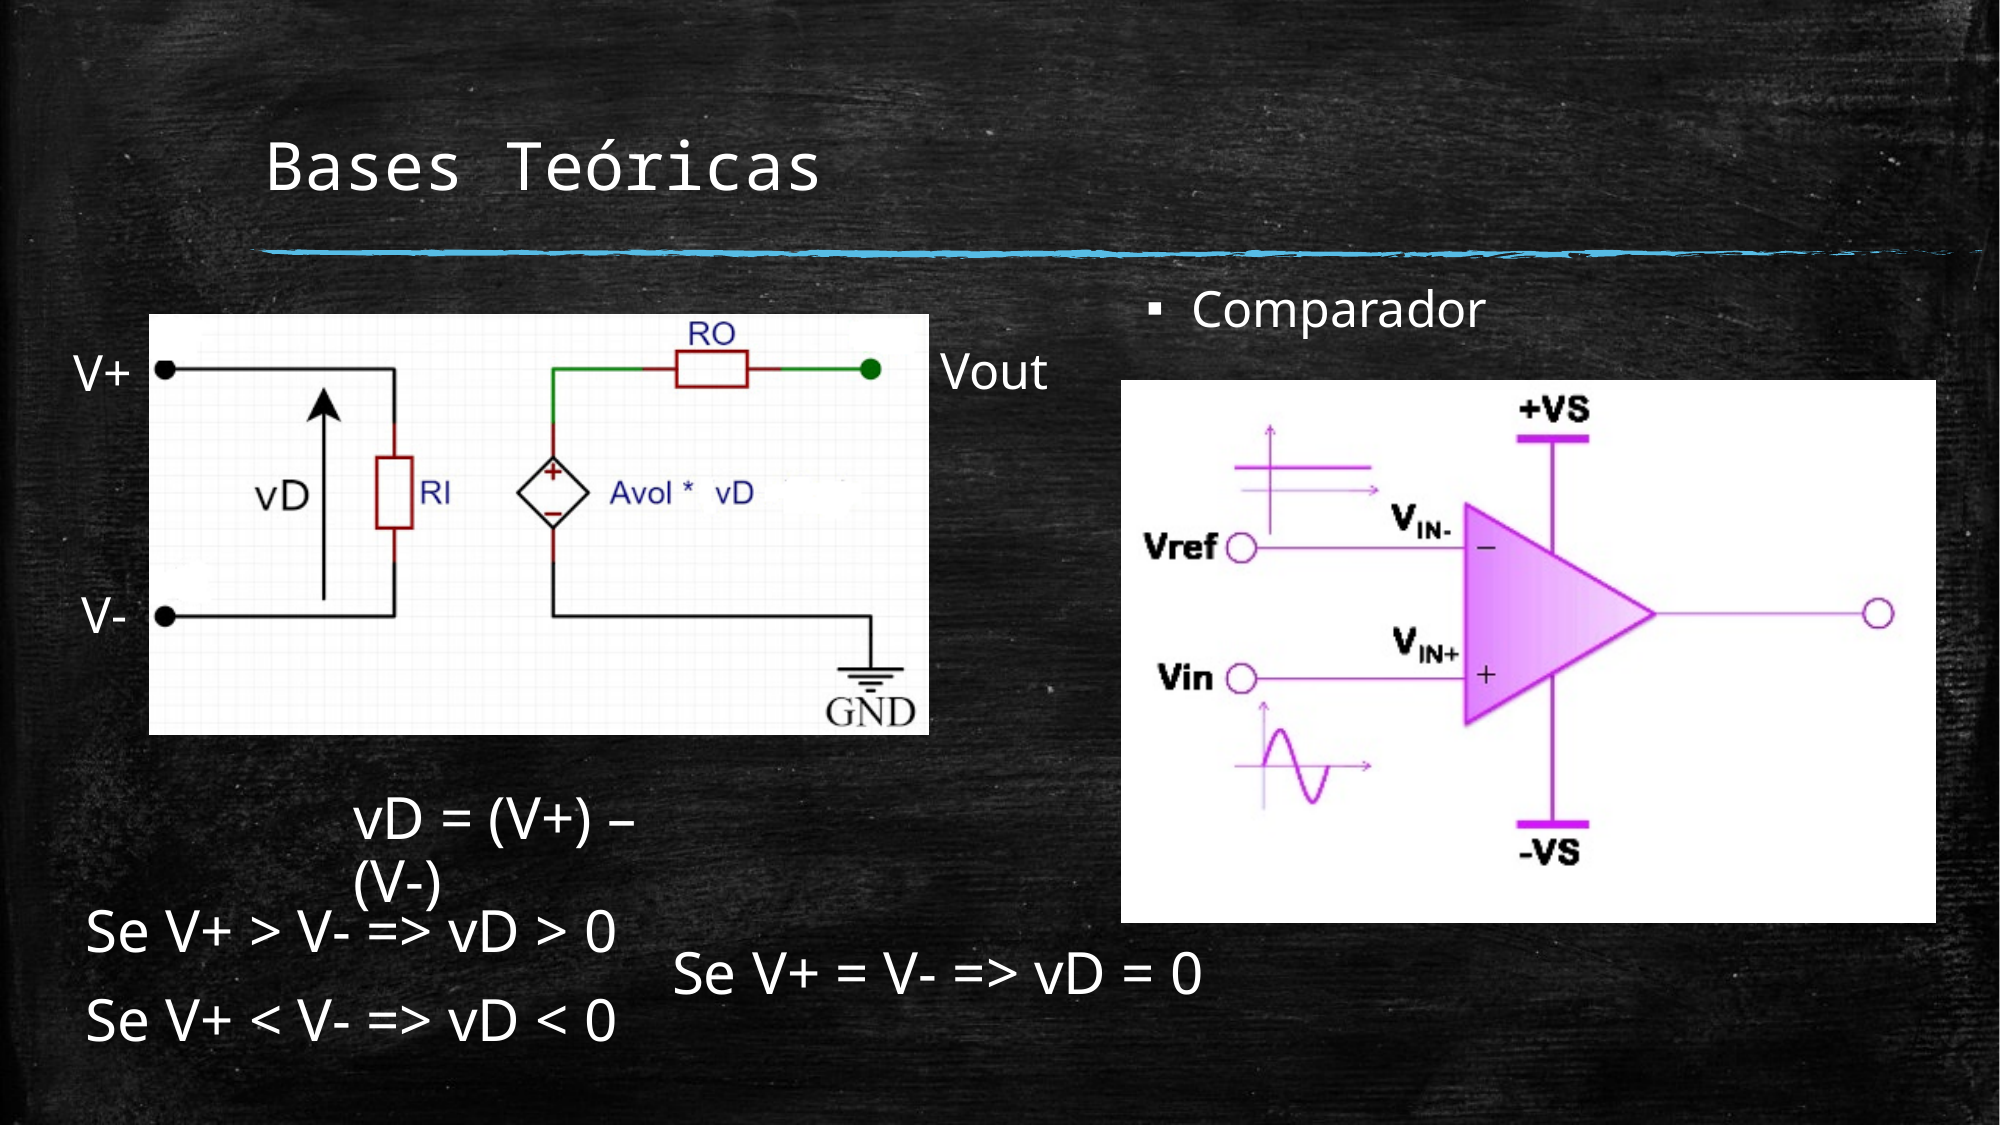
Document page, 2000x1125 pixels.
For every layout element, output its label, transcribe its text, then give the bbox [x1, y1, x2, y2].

text_box Vout [929, 338, 1092, 424]
list Comparador [1131, 276, 1775, 373]
text_box vD = (V+) – (V-) [338, 781, 753, 867]
text_box Se V+ > V- => vD > 0 [70, 894, 697, 979]
text_box V+ [58, 340, 149, 426]
title Bases Teóricas [249, 45, 1750, 213]
picture [1121, 380, 1936, 923]
picture [149, 314, 929, 735]
text_box Se V+ < V- => vD < 0 [70, 983, 697, 1068]
text_box V- [66, 583, 149, 668]
text_box Se V+ = V- => vD = 0 [657, 936, 1284, 1022]
